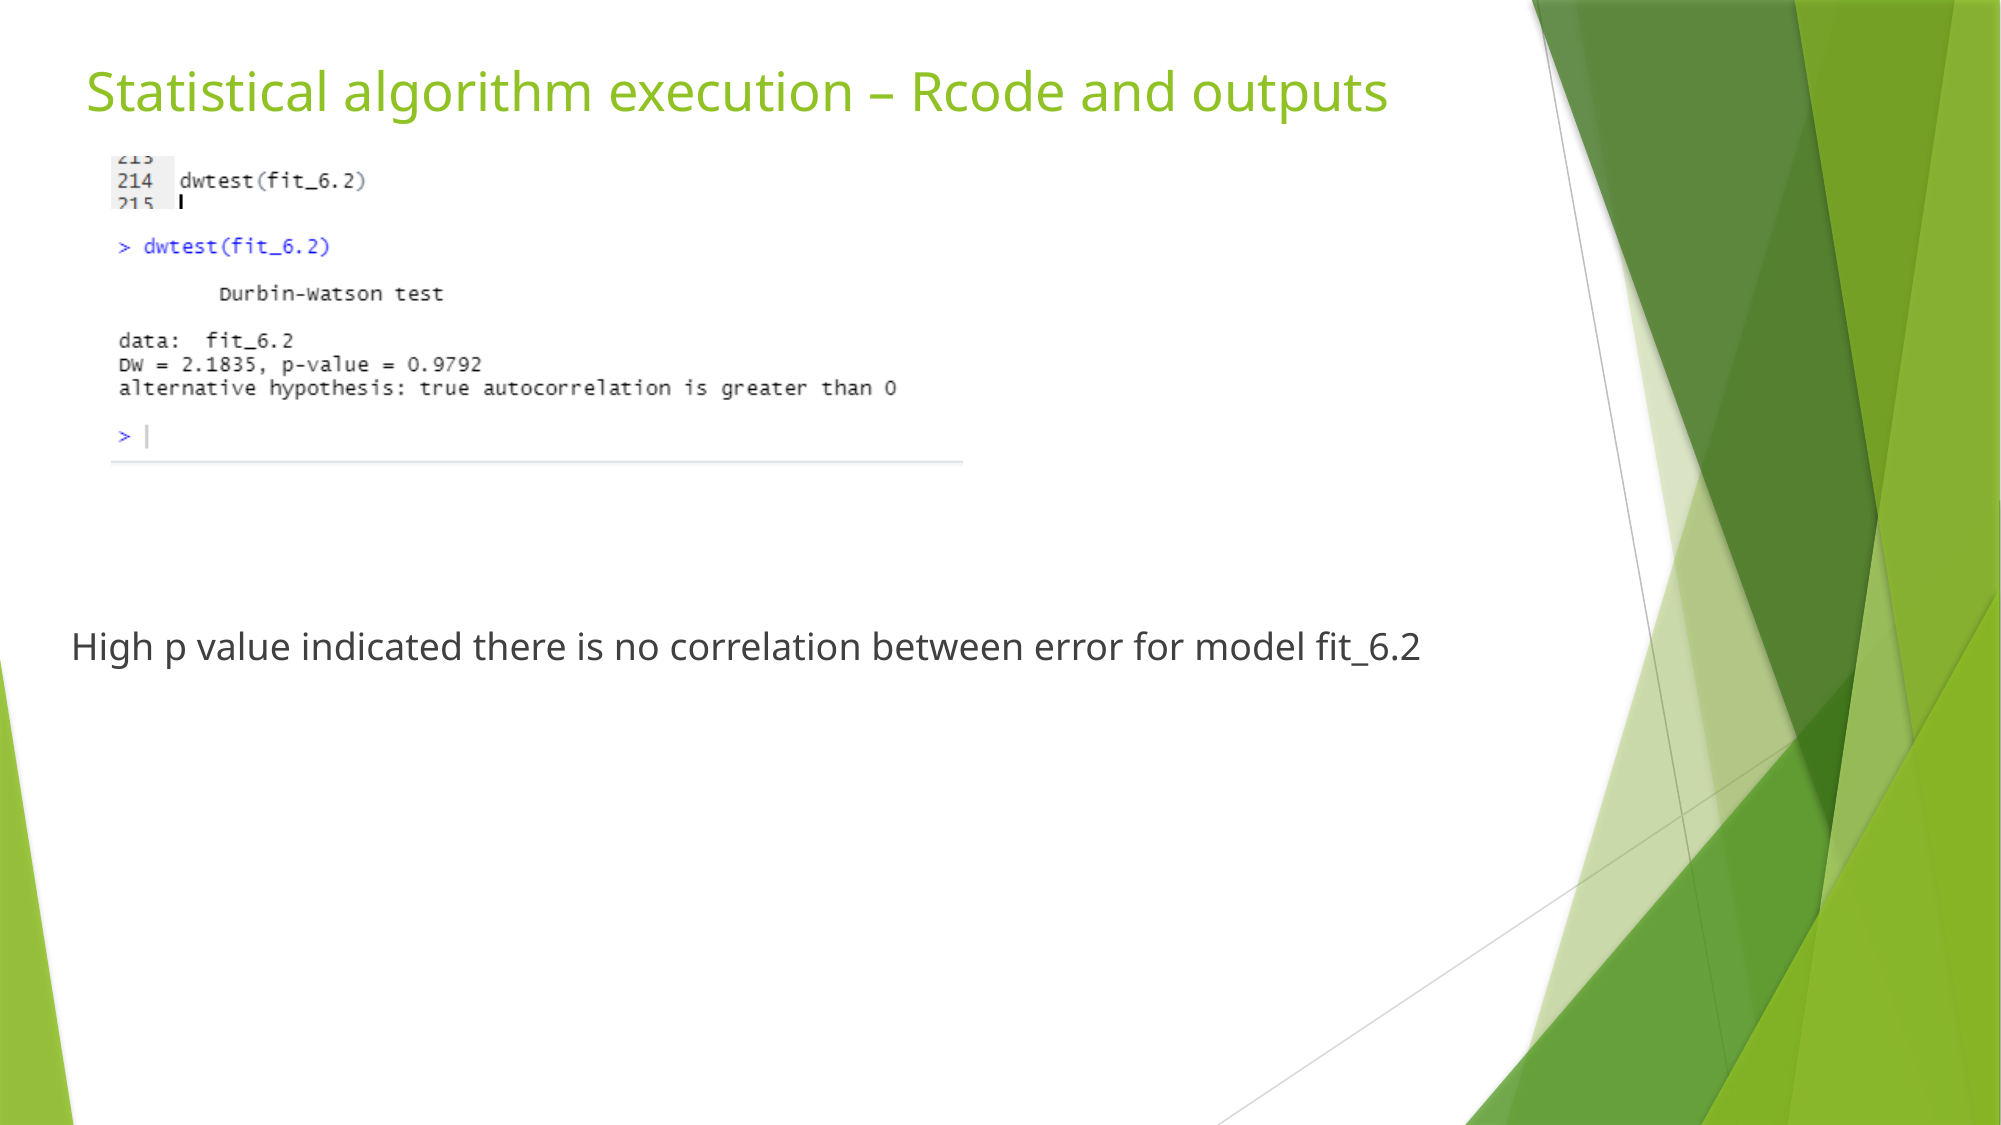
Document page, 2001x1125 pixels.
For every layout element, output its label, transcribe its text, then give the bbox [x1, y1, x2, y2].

picture [110, 156, 409, 209]
title Statistical algorithm execution – Rcode and outputs [71, 44, 1482, 134]
picture [110, 230, 964, 466]
list High p value indicated there is no correlation between error for model fit_6.2 [55, 603, 1466, 753]
